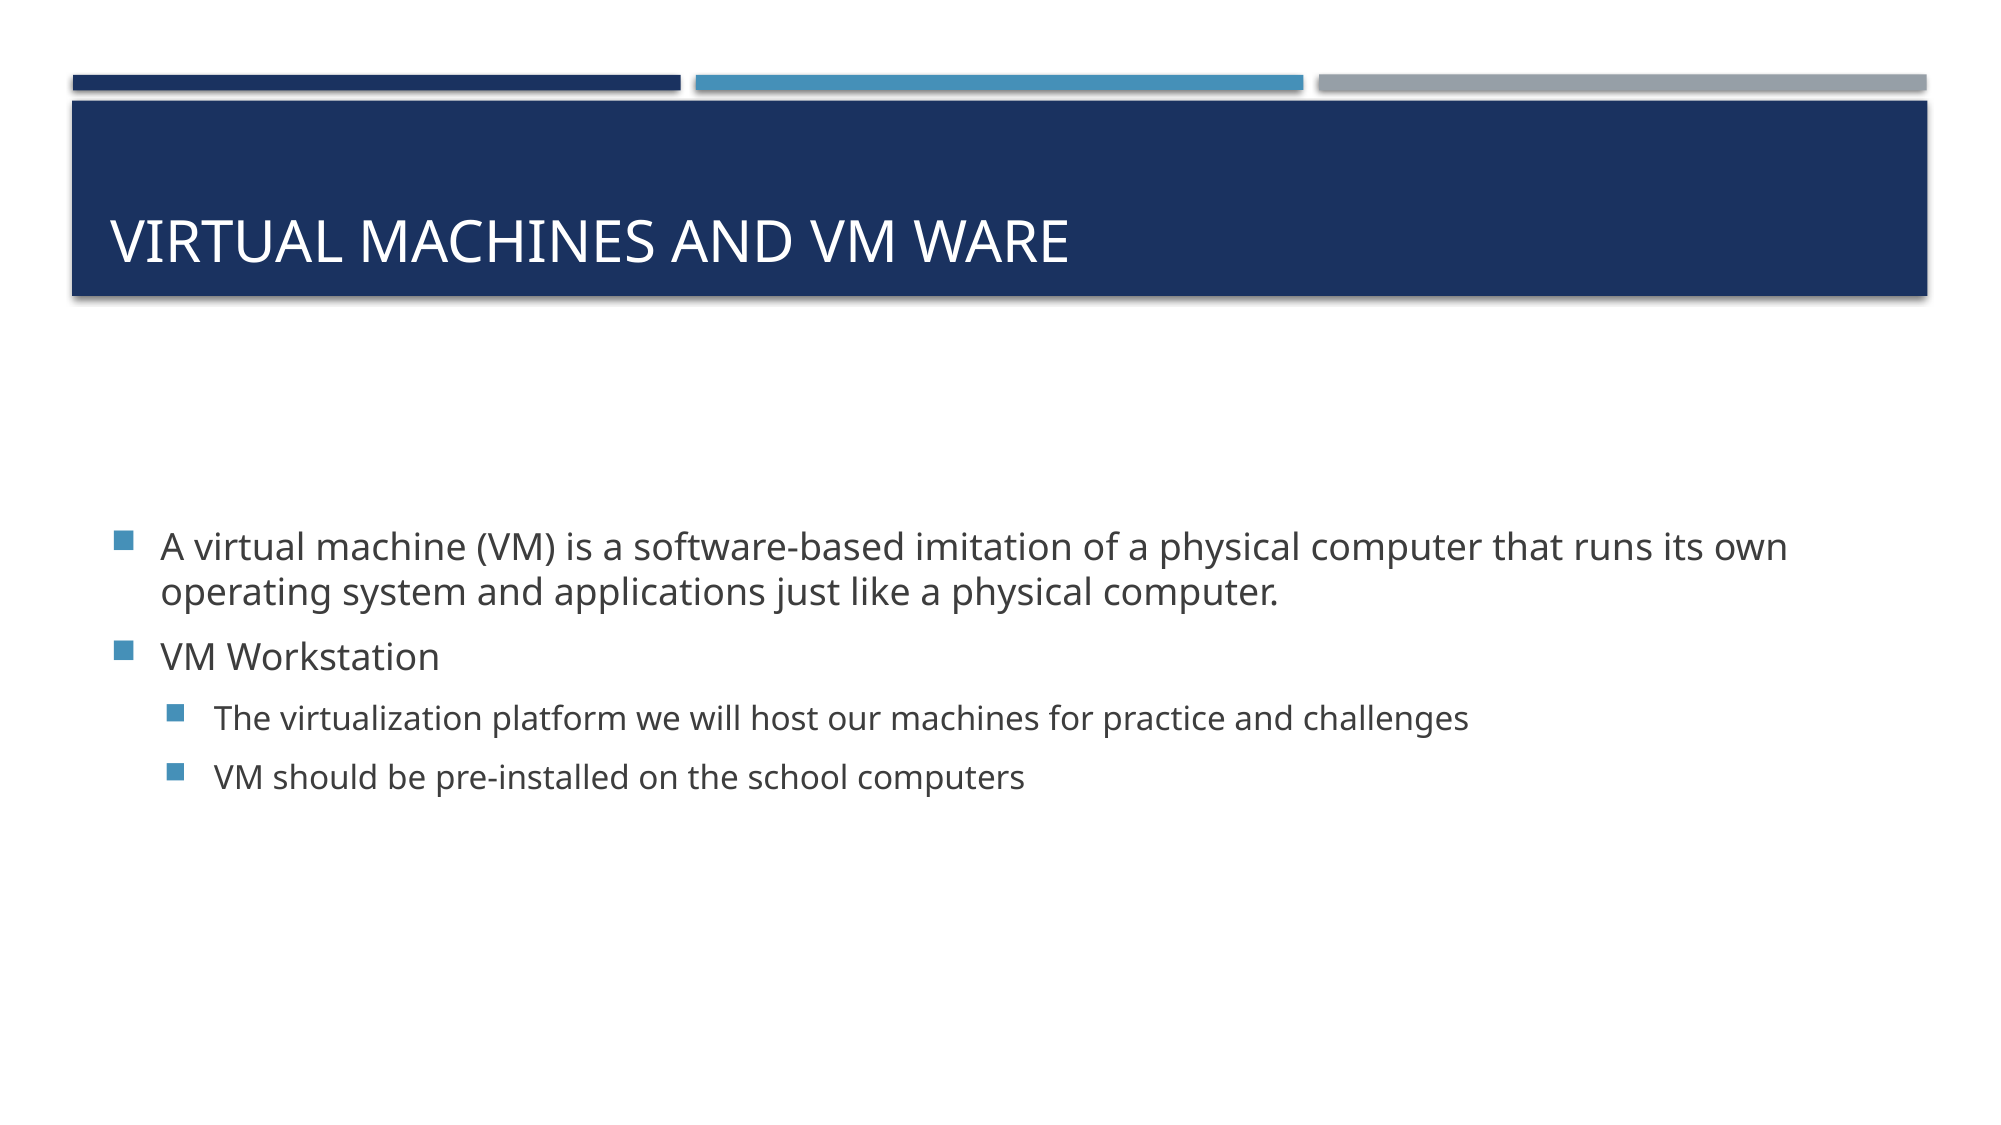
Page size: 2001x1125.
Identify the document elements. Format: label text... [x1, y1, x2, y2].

list A virtual machine (VM) is a software-based imitation of a physical computer that runs its own operating system and applications just like a physical computer. VM Workstation The virtualization platform we will host our machines for practice and challenges VM should be pre-installed on the school computers [95, 357, 1905, 962]
title Virtual Machines and VM Ware [95, 115, 1905, 282]
